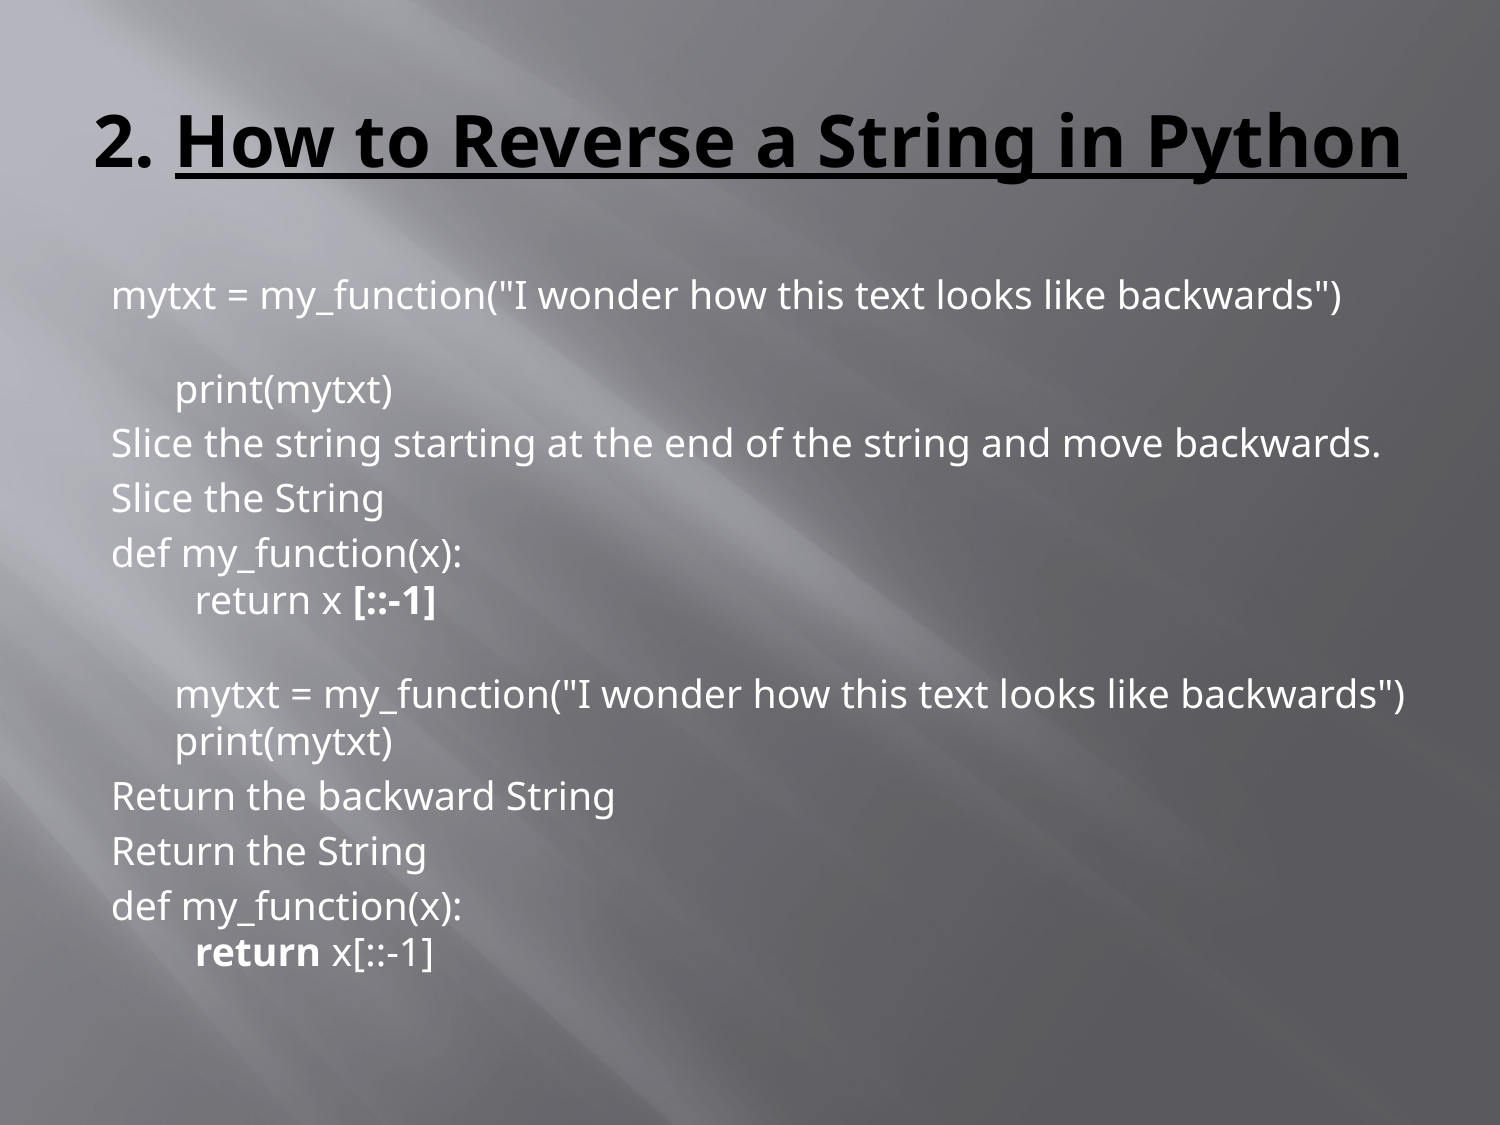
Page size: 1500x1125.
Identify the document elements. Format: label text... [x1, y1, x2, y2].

title 2. How to Reverse a String in Python [75, 45, 1425, 233]
list mytxt = my_function("I wonder how this text looks like backwards") print(mytxt) Slice the string starting at the end of the string and move backwards. Slice the String def my_function(x): return x [::-1] mytxt = my_function("I wonder how this text looks like backwards") print(mytxt) Return the backward String Return the String def my_function(x): return x[::-1] [75, 262, 1425, 1088]
